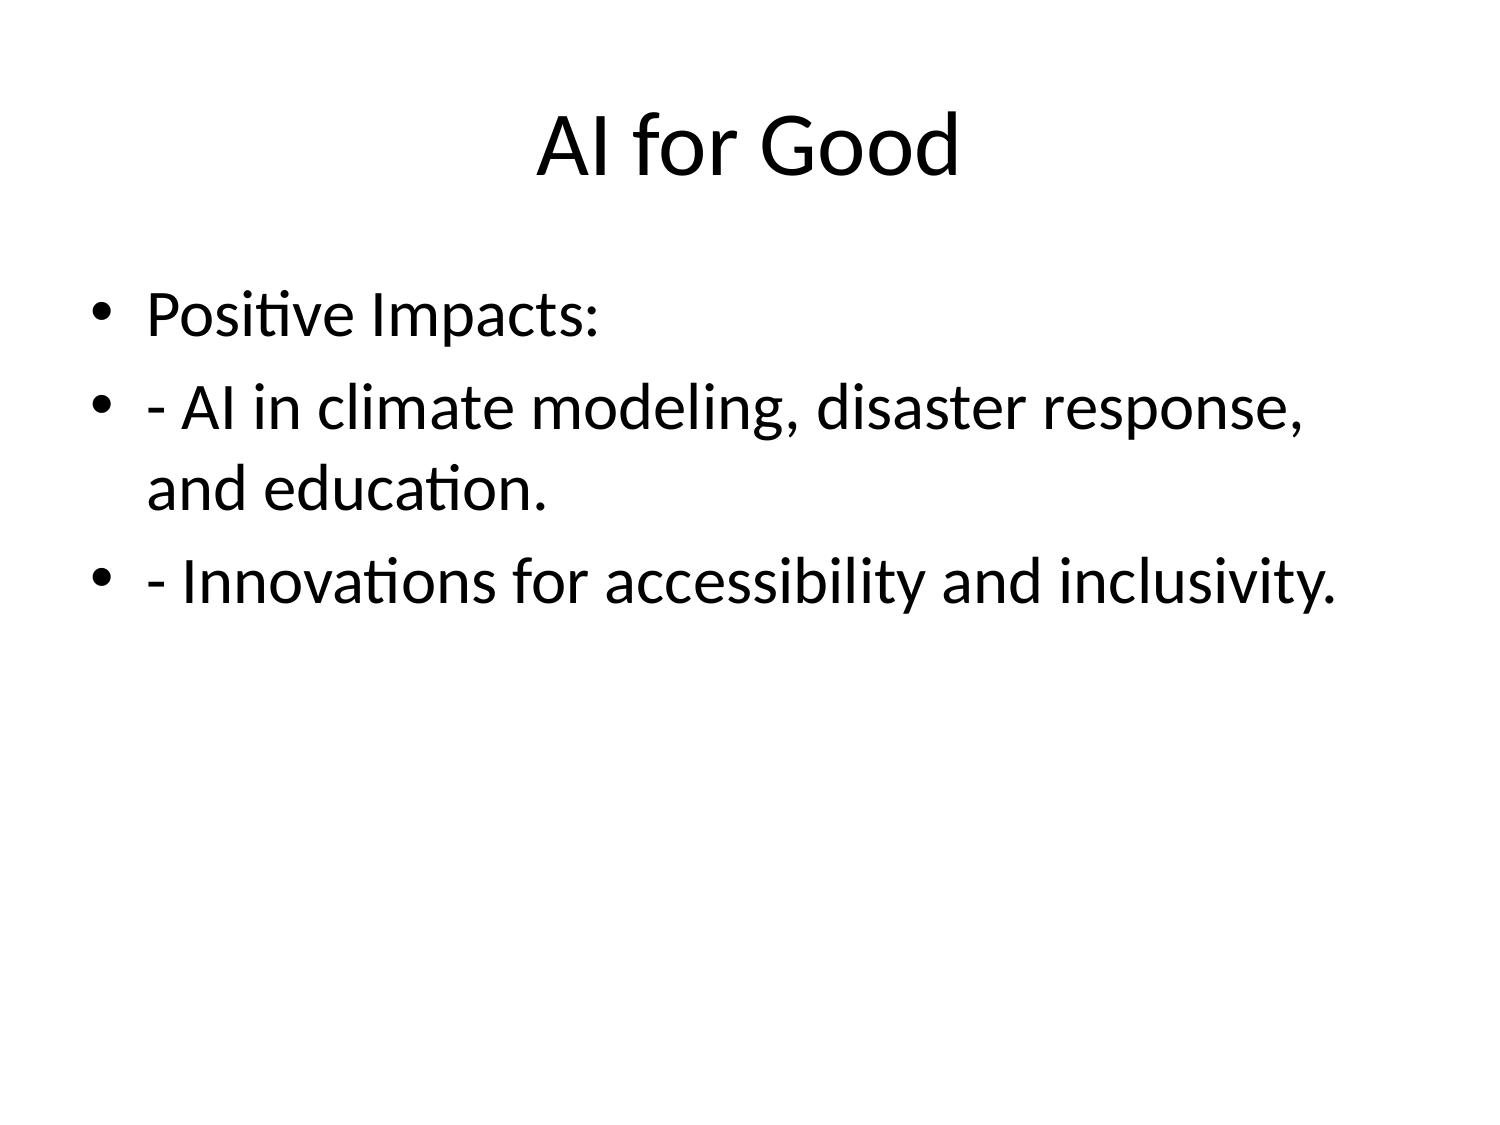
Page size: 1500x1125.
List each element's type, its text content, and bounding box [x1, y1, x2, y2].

title AI for Good [75, 45, 1425, 233]
list Positive Impacts: - AI in climate modeling, disaster response, and education. - Innovations for accessibility and inclusivity. [75, 262, 1425, 1005]
